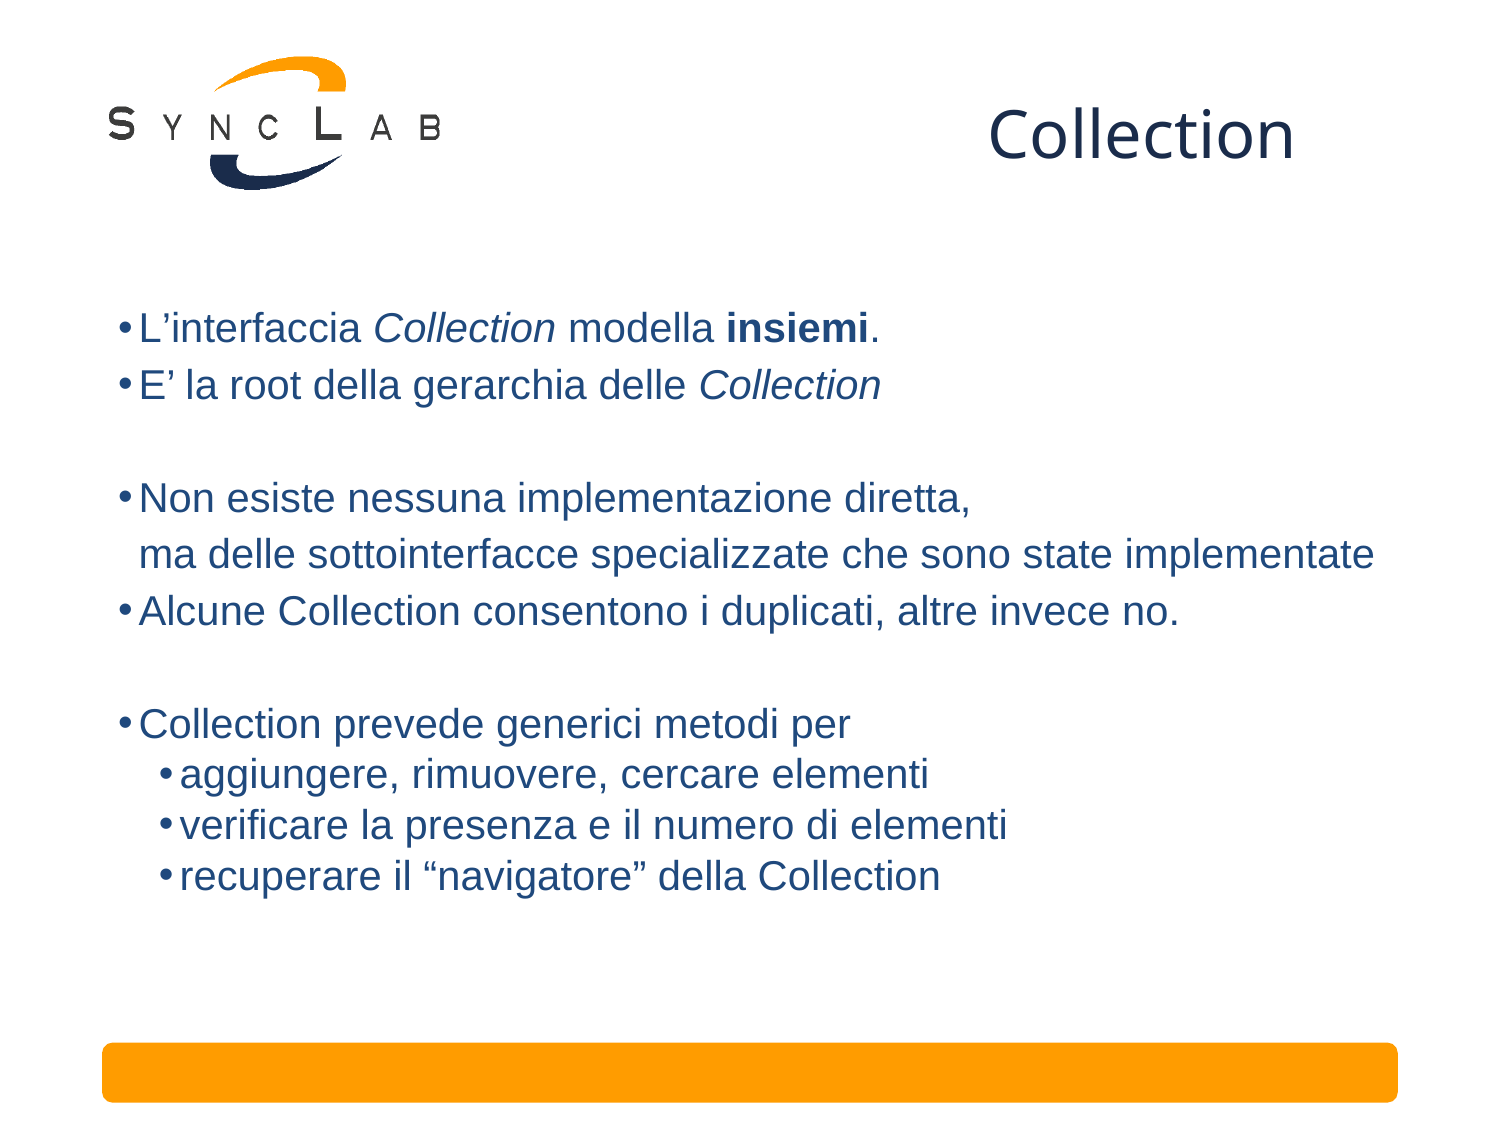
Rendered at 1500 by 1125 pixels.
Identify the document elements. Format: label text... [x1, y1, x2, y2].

list L’interfaccia Collection modella insiemi. E’ la root della gerarchia delle Collection Non esiste nessuna implementazione diretta, ma delle sottointerfacce specializzate che sono state implementate Alcune Collection consentono i duplicati, altre invece no. Collection prevede generici metodi per aggiungere, rimuovere, cercare elementi verificare la presenza e il numero di elementi recuperare il “navigatore” della Collection [103, 299, 1397, 1014]
picture [103, 52, 445, 193]
title Collection [851, 32, 1434, 242]
